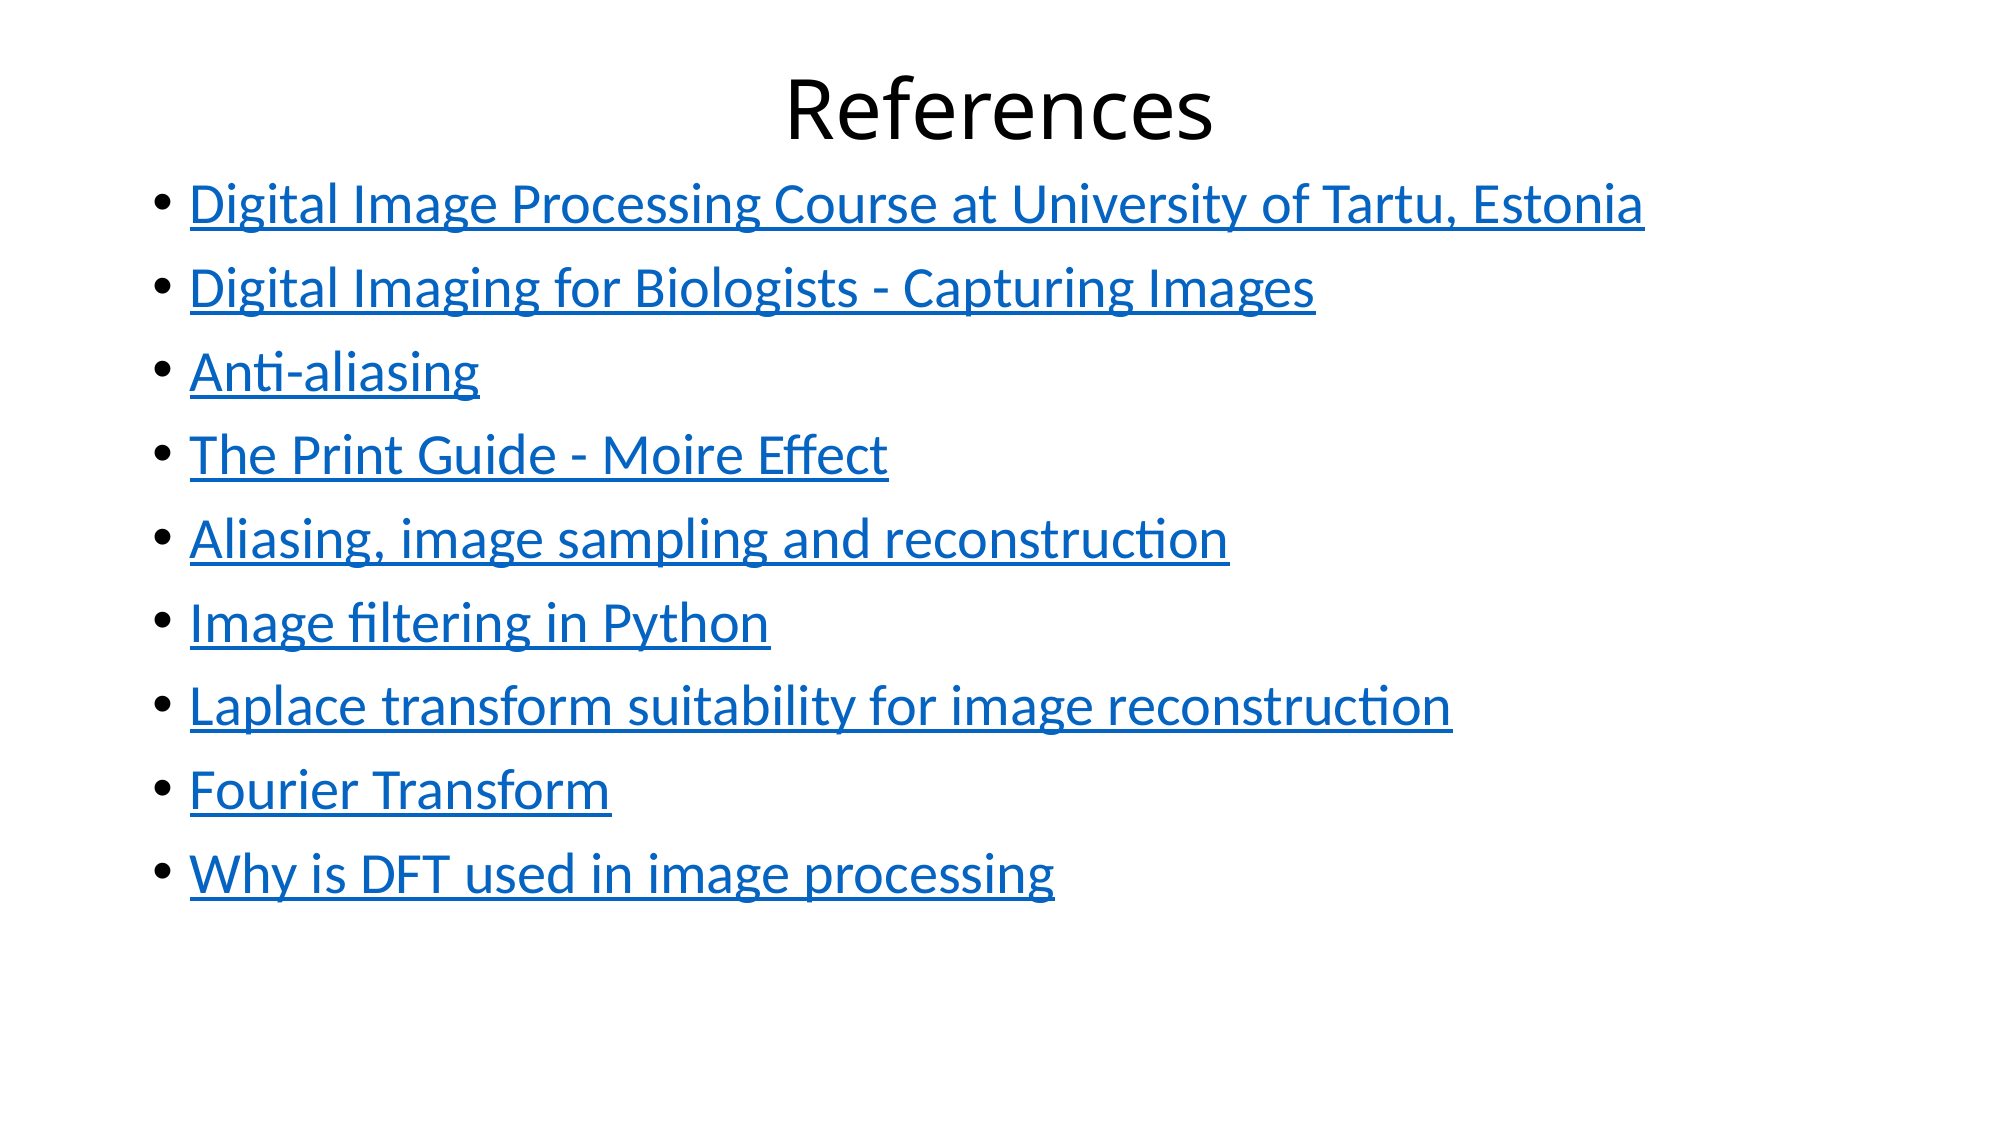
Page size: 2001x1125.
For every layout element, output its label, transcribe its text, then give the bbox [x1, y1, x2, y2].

title References [137, 59, 1863, 165]
list Digital Image Processing Course at University of Tartu, Estonia Digital Imaging for Biologists - Capturing Images Anti-aliasing The Print Guide - Moire Effect Aliasing, image sampling and reconstruction Image filtering in Python Laplace transform suitability for image reconstruction Fourier Transform Why is DFT used in image processing [137, 165, 1863, 1078]
